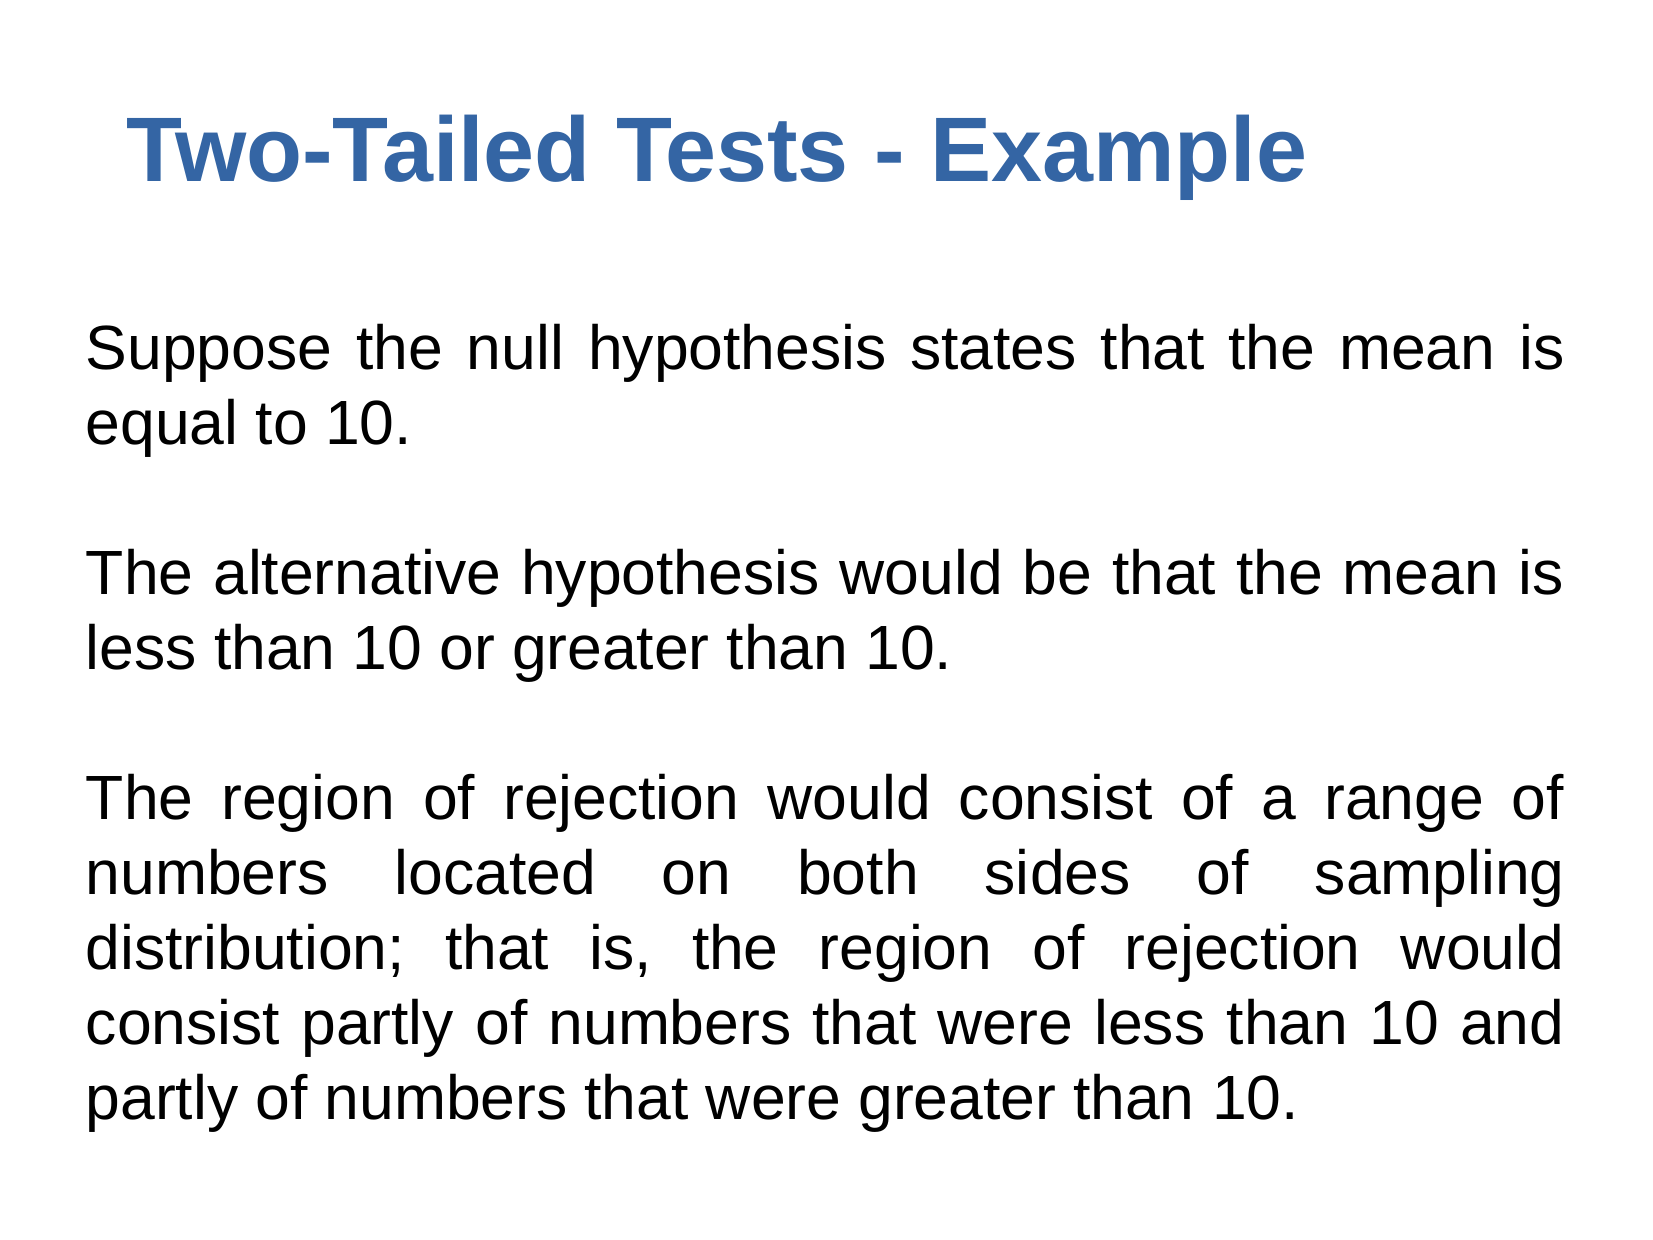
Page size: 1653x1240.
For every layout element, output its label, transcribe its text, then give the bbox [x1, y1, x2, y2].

list Suppose the null hypothesis states that the mean is equal to 10. The alternative hypothesis would be that the mean is less than 10 or greater than 10. The region of rejection would consist of a range of numbers located on both sides of sampling distribution; that is, the region of rejection would consist partly of numbers that were less than 10 and partly of numbers that were greater than 10. [85, 232, 1567, 1240]
title Two-Tailed Tests - Example [126, 89, 1576, 423]
